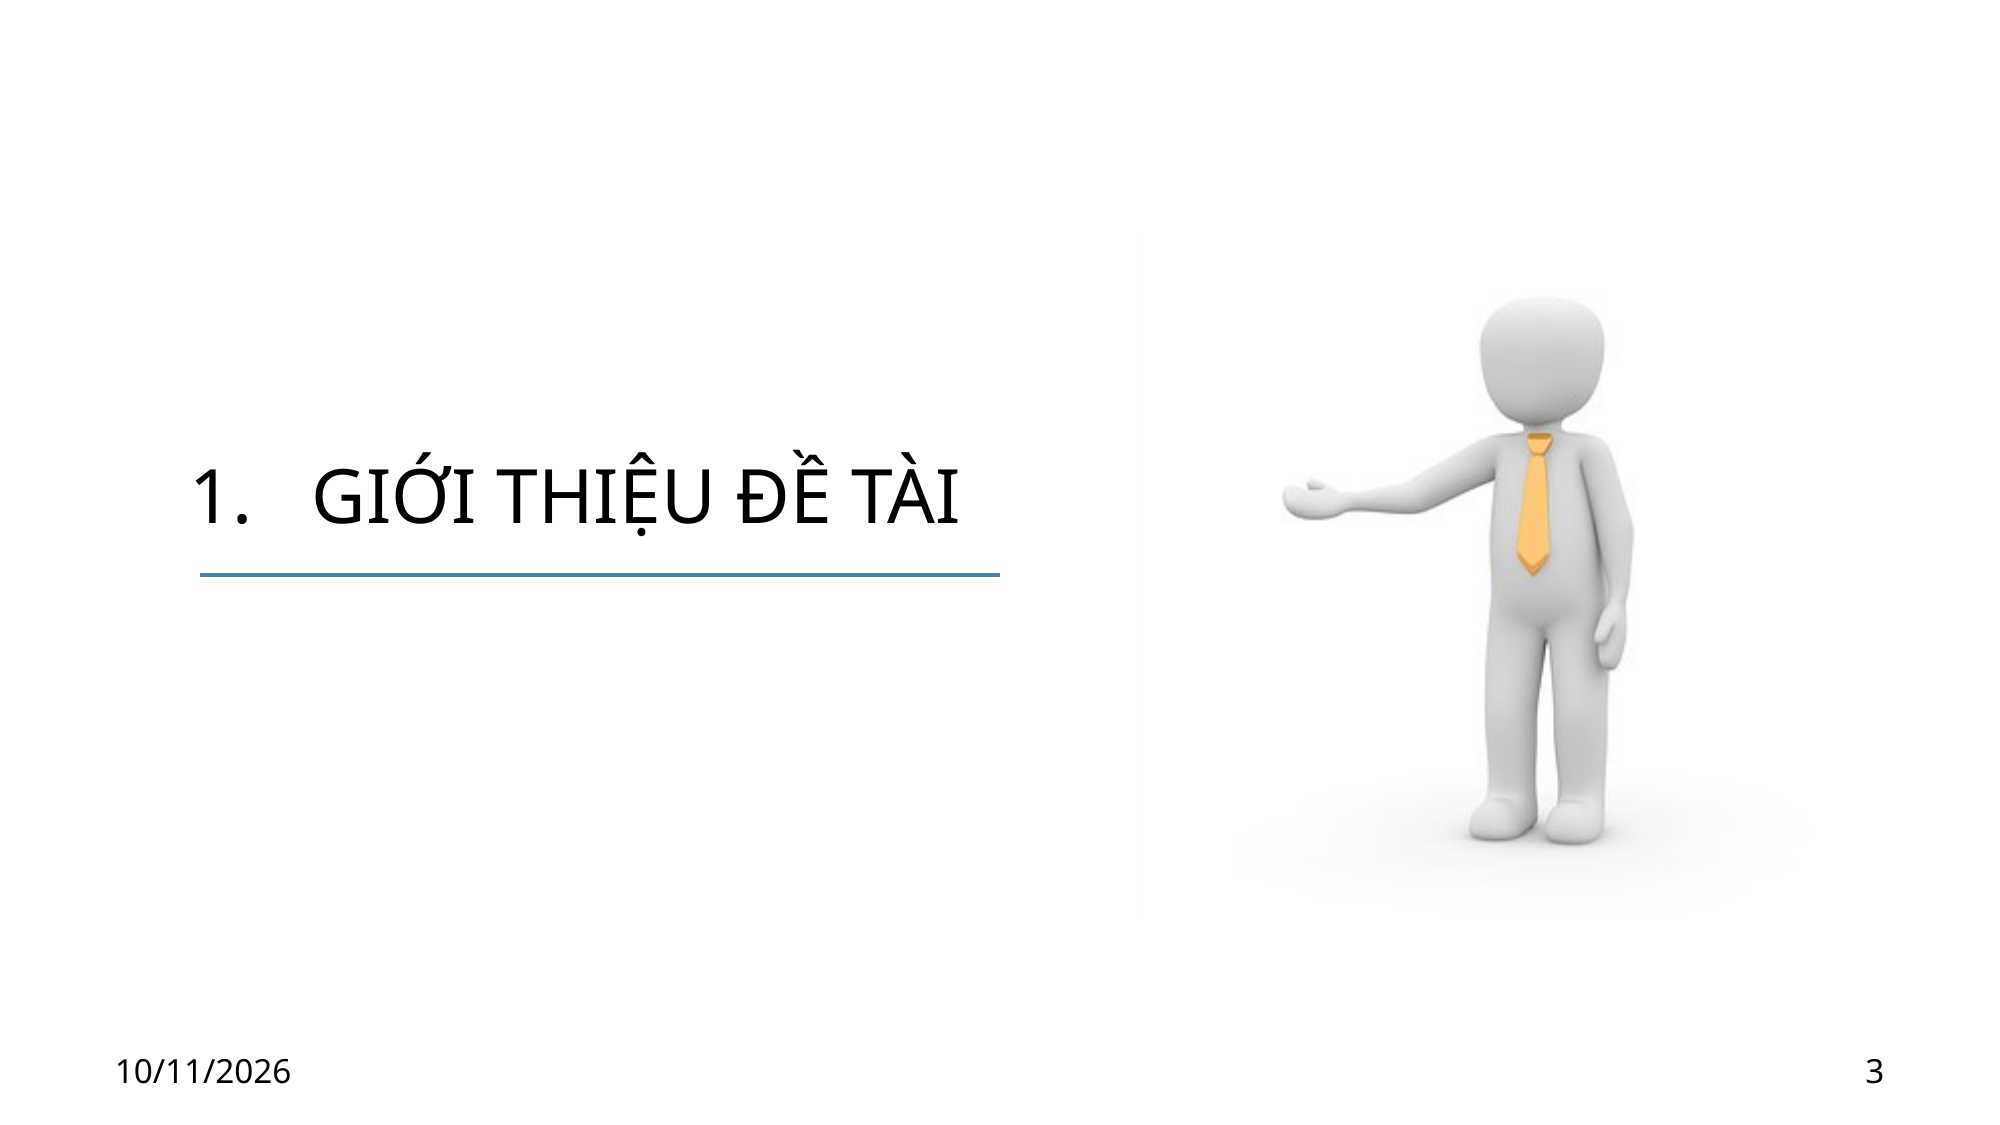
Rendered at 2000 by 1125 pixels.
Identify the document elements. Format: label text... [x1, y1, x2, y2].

title GIỚI THIỆU ĐỀ TÀI [174, 399, 1000, 588]
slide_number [99, 1042, 567, 1103]
picture [1136, 232, 1822, 918]
slide_number 3 [1432, 1042, 1900, 1103]
